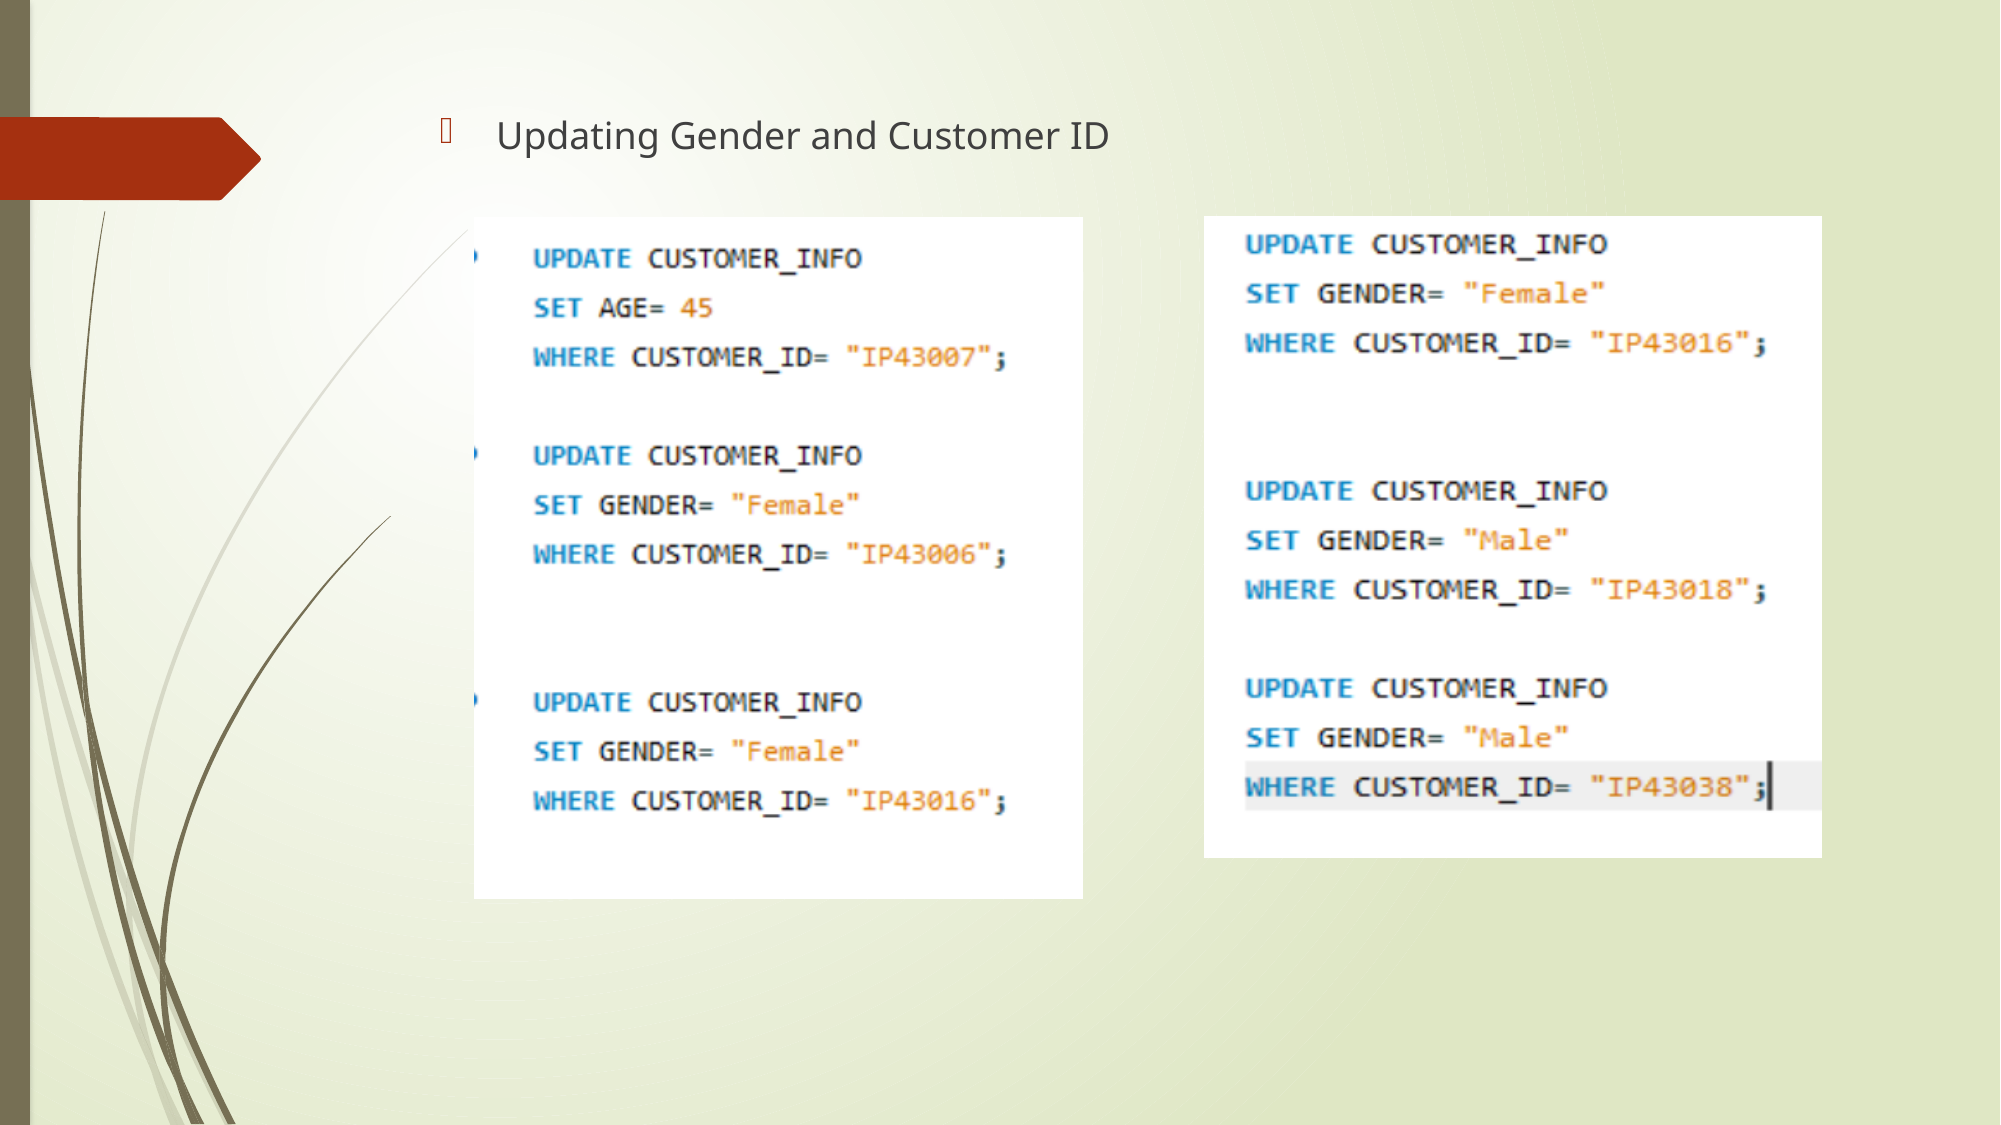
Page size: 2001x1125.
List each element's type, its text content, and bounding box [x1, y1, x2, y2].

list Updating Gender and Customer ID [424, 104, 1888, 970]
picture [1204, 216, 1822, 858]
picture [473, 217, 1083, 900]
